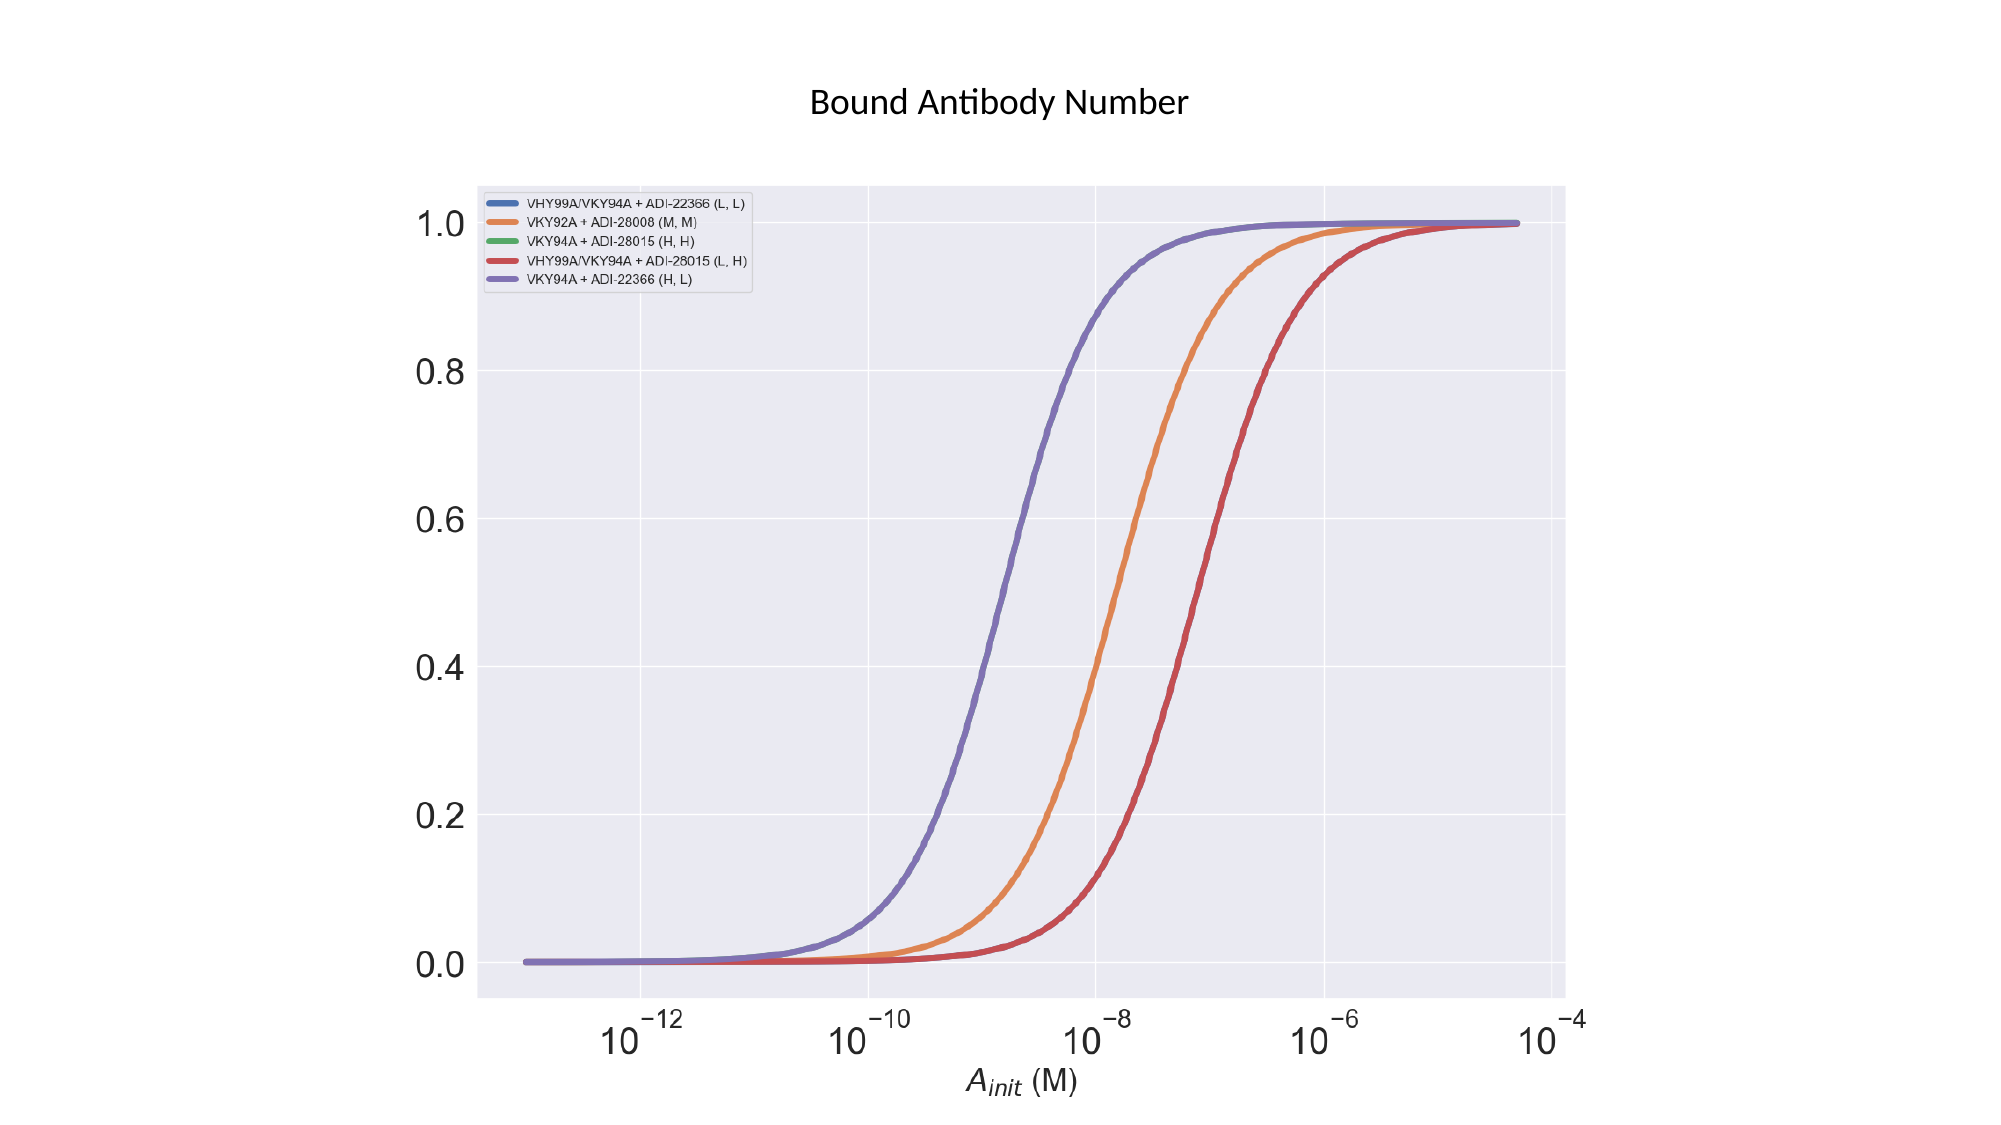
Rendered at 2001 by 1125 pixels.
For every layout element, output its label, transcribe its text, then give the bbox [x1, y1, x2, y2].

text_box Bound Antibody Number [795, 69, 1205, 130]
picture [404, 177, 1595, 1106]
